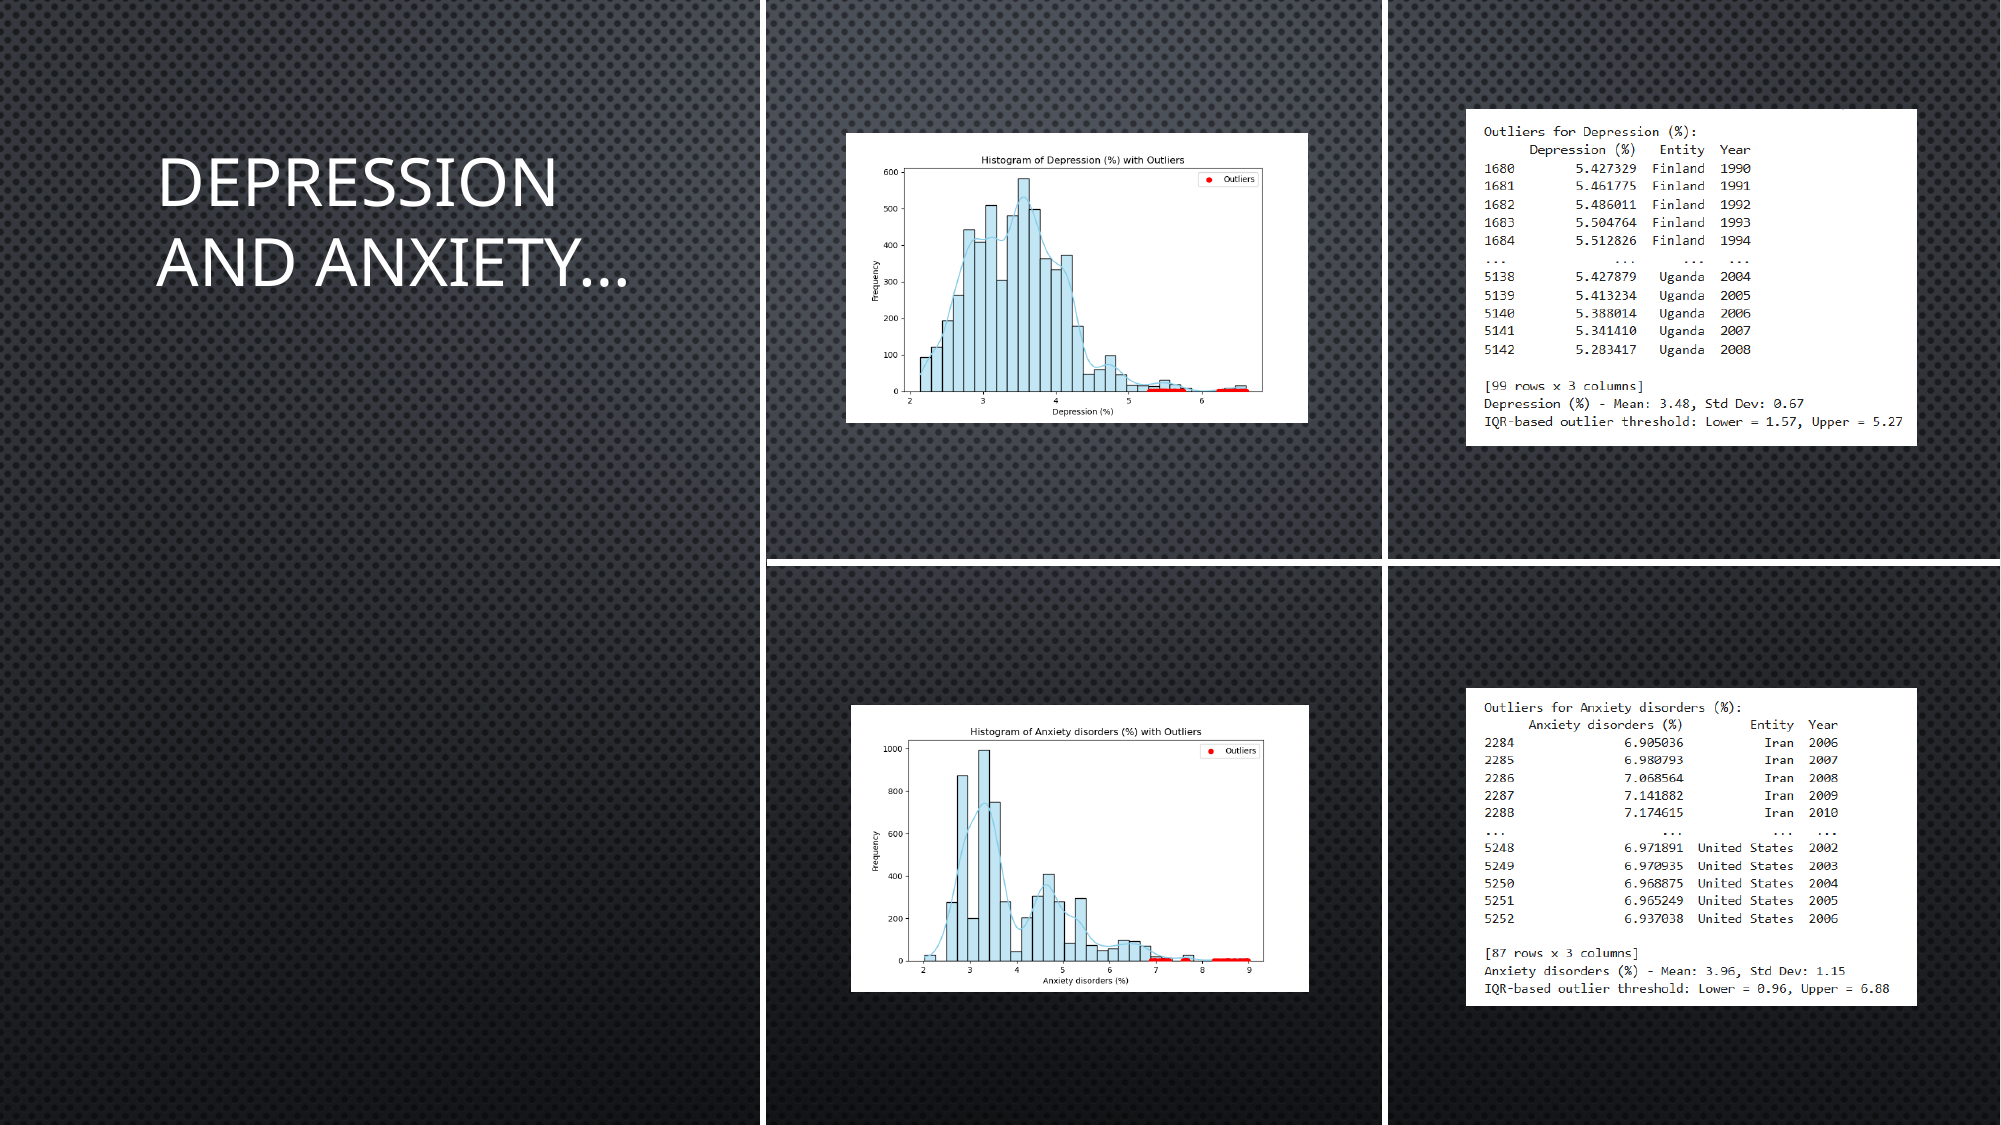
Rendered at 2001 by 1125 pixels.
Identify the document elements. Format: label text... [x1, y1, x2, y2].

text_box [0, 0, 760, 1125]
picture [845, 133, 1308, 423]
title Depression and Anxiety… [141, 99, 681, 340]
picture [851, 705, 1310, 992]
text_box [1388, 0, 2000, 559]
text_box [1388, 566, 2000, 1125]
picture [1466, 109, 1918, 446]
picture [1466, 688, 1918, 1006]
text_box [766, 0, 1382, 1125]
